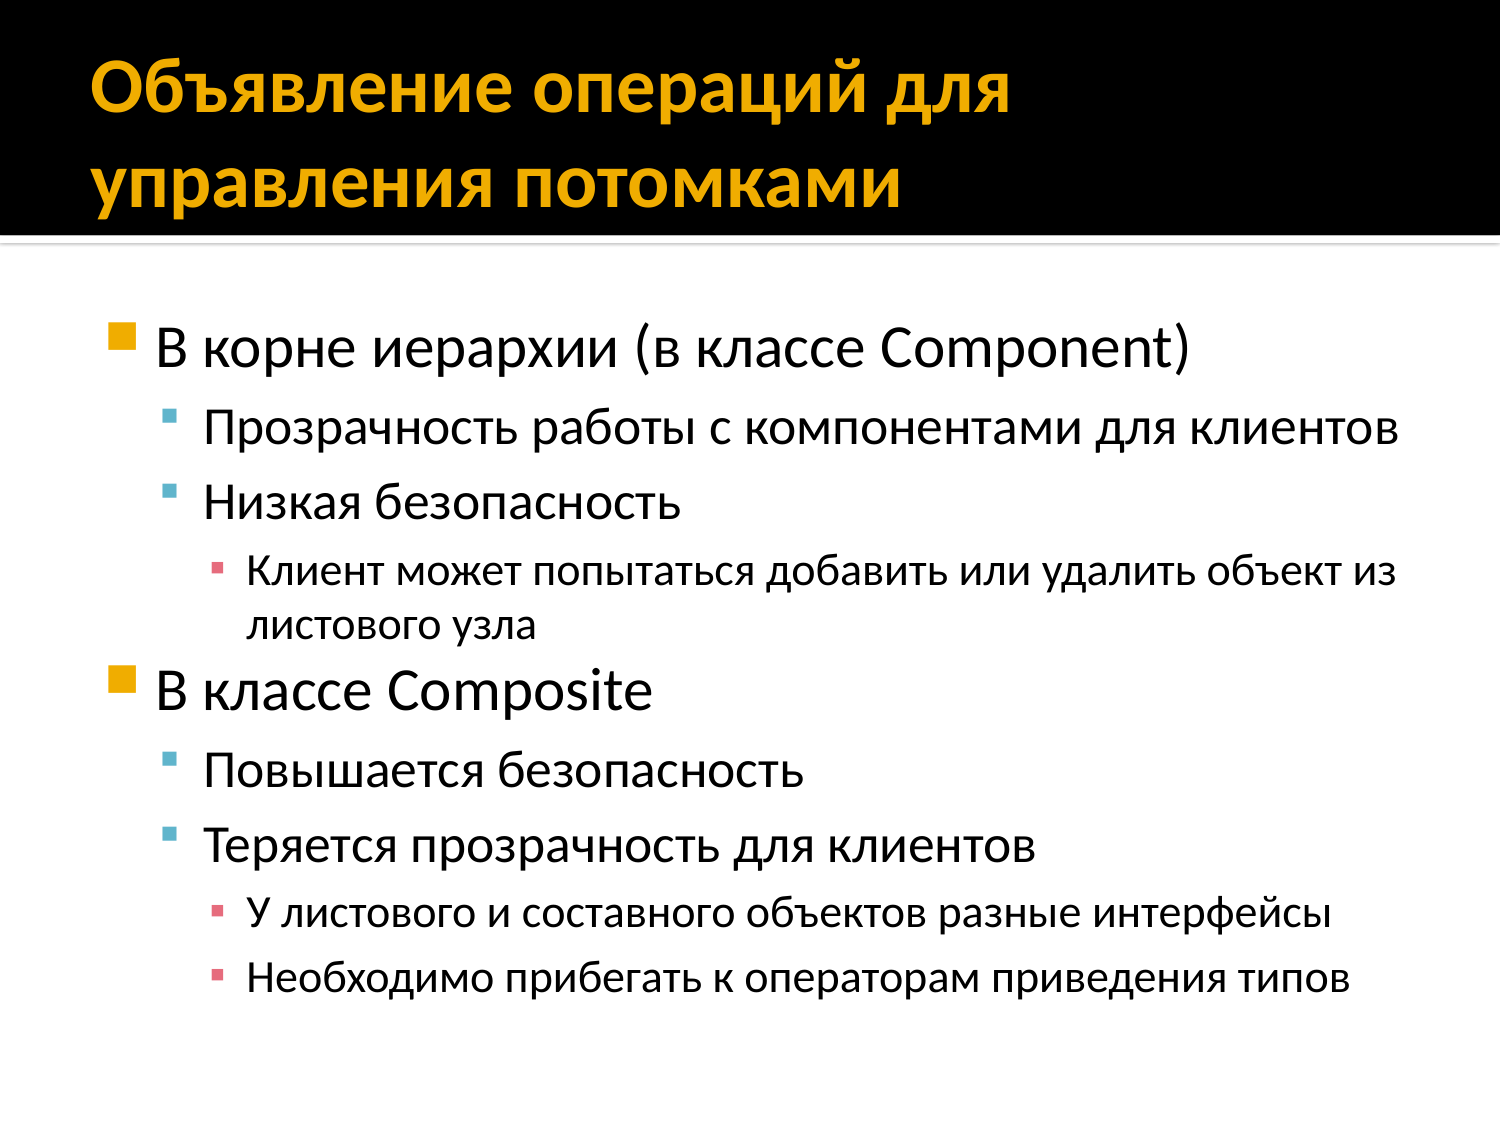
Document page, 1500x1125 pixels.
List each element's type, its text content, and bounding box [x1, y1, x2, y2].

title Объявление операций для управления потомками [75, 25, 1425, 231]
list В корне иерархии (в классе Component) Прозрачность работы с компонентами для клиентов Низкая безопасность Клиент может попытаться добавить или удалить объект из листового узла В классе Composite Повышается безопасность Теряется прозрачность для клиентов У листового и составного объектов разные интерфейсы Необходимо прибегать к операторам приведения типов [75, 291, 1425, 1050]
